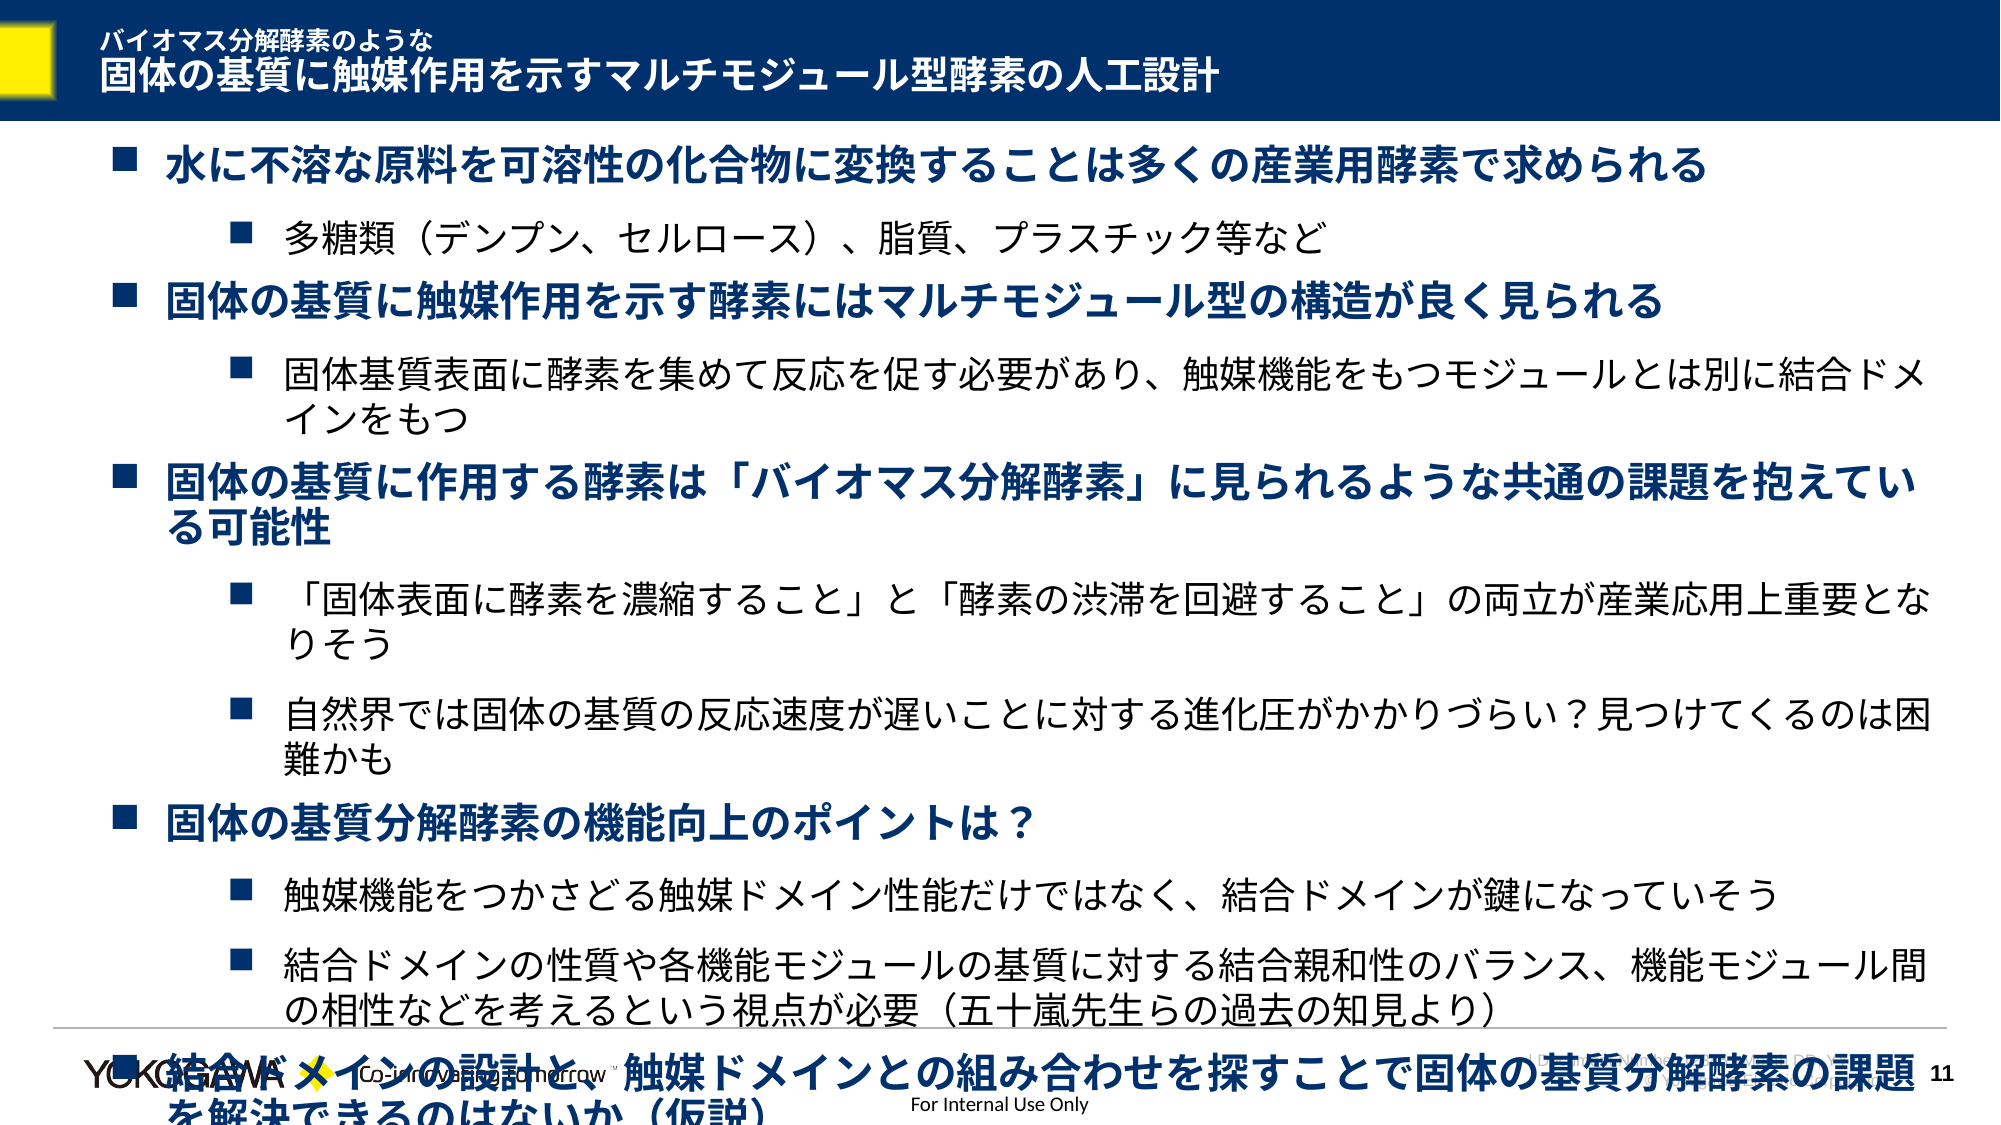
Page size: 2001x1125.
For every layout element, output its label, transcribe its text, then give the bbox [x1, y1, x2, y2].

picture [83, 1055, 617, 1093]
list 水に不溶な原料を可溶性の化合物に変換することは多くの産業用酵素で求められる 多糖類（デンプン、セルロース）、脂質、プラスチック等など 固体の基質に触媒作用を示す酵素にはマルチモジュール型の構造が良く見られる 固体基質表面に酵素を集めて反応を促す必要があり、触媒機能をもつモジュールとは別に結合ドメインをもつ 固体の基質に作用する酵素は「バイオマス分解酵素」に見られるような共通の課題を抱えている可能性 「固体表面に酵素を濃縮すること」と「酵素の渋滞を回避すること」の両立が産業応用上重要となりそう 自然界では固体の基質の反応速度が遅いことに対する進化圧がかかりづらい？見つけてくるのは困難かも 固体の基質分解酵素の機能向上のポイントは？ 触媒機能をつかさどる触媒ドメイン性能だけではなく、結合ドメインが鍵になっていそう 結合ドメインの性質や各機能モジュールの基質に対する結合親和性のバランス、機能モジュール間の相性などを考えるという視点が必要（五十嵐先生らの過去の知見より） 結合ドメインの設計と、触媒ドメインとの組み合わせを探すことで固体の基質分解酵素の課題を解決できるのはないか（仮説） 人工設計技術により、結合ドメインの形状や物理化学的特性、基質親和性を意図的に変化させた酵素をつくる [94, 137, 1955, 1043]
picture [0, 6, 69, 115]
title バイオマス分解酵素のような 固体の基質に触媒作用を示すマルチモジュール型酵素の人工設計 [84, 20, 1955, 106]
slide_number 11 [1904, 1042, 1970, 1103]
